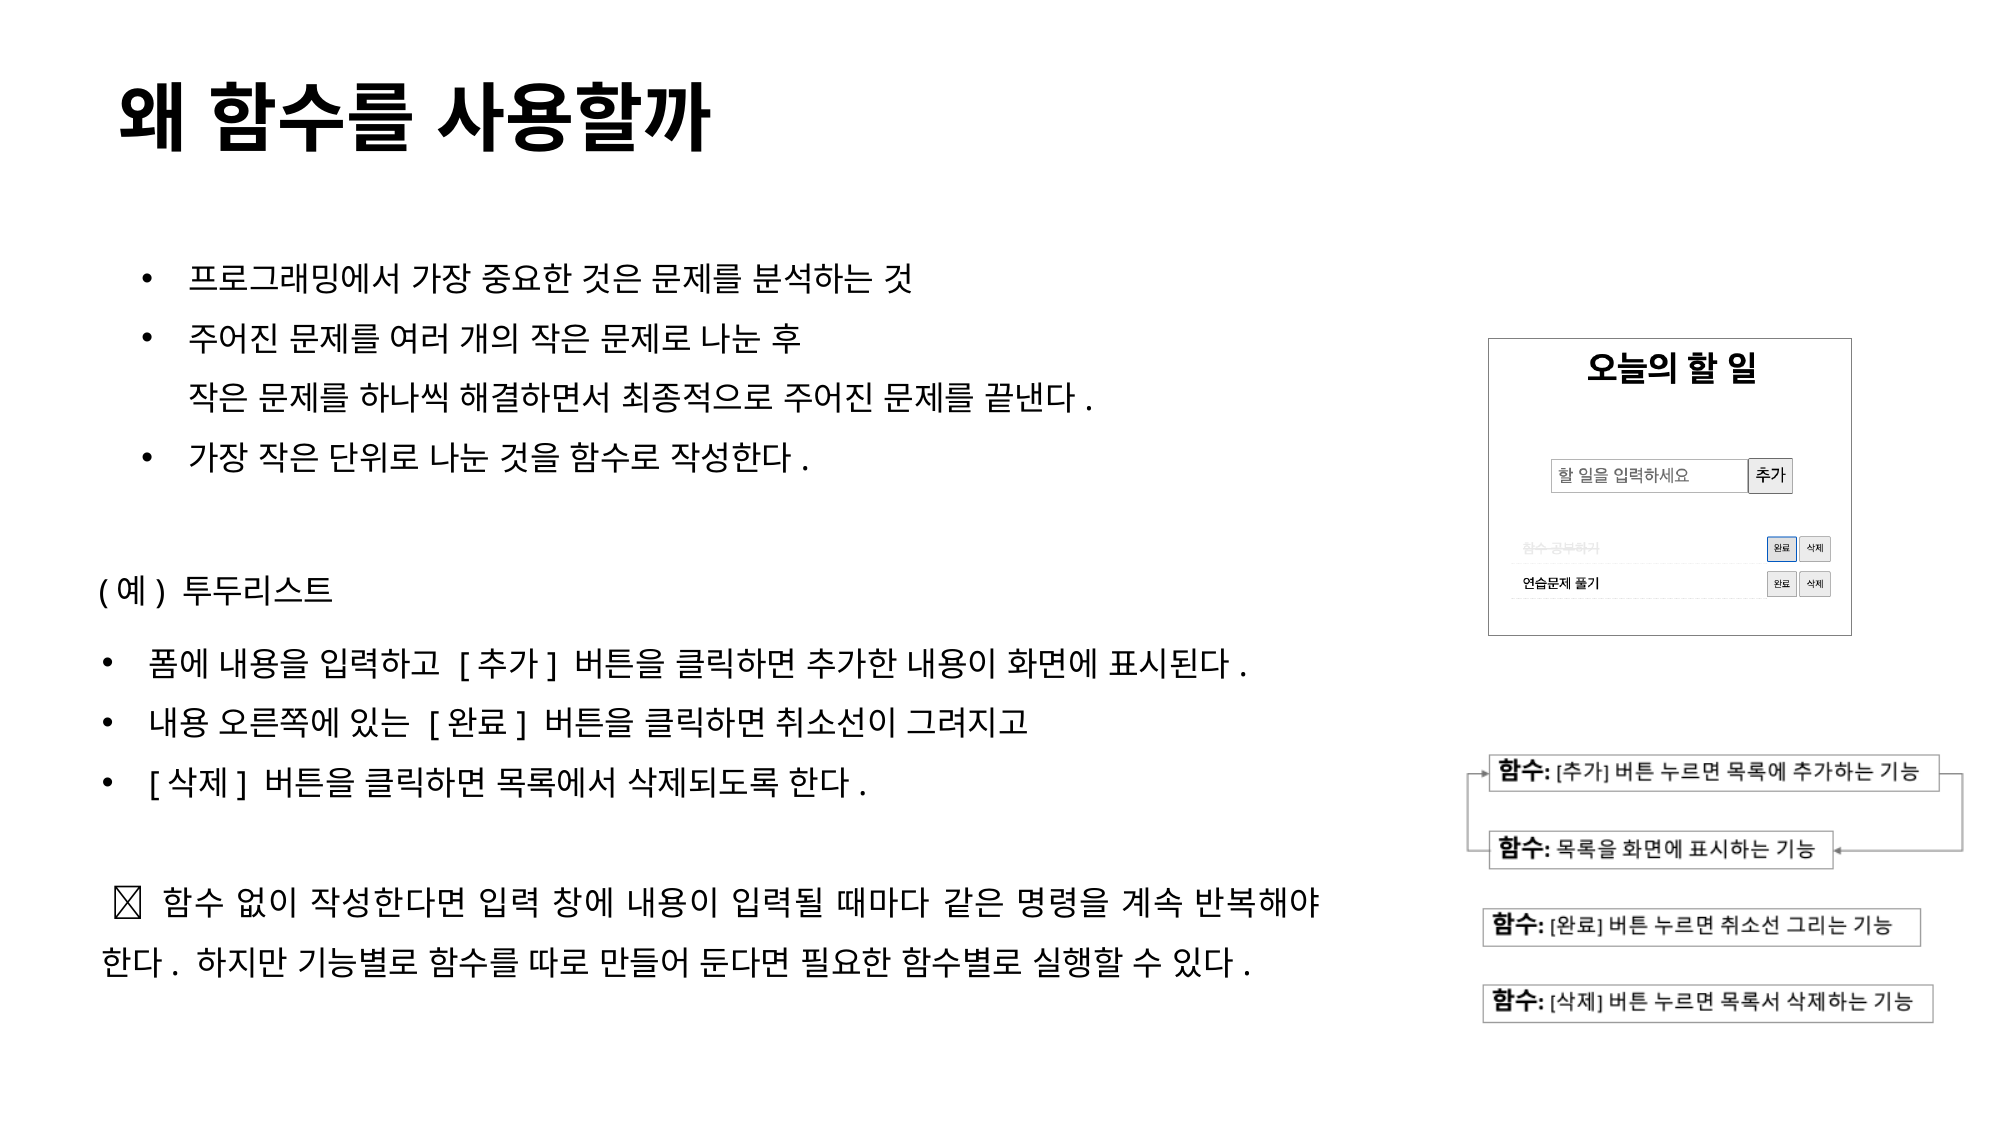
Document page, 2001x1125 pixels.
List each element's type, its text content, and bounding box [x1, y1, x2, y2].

picture [1445, 682, 2001, 1107]
title 왜 함수를 사용할까 [103, 52, 1566, 191]
text_box 프로그래밍에서 가장 중요한 것은 문제를 분석하는 것 주어진 문제를 여러 개의 작은 문제로 나눈 후 작은 문제를 하나씩 해결하면서 최종적으로 주어진 문제를 끝낸다. 가장 작은 단위로 나눈 것을 함수로 작성한다. [126, 230, 1542, 485]
text_box 폼에 내용을 입력하고 [추가] 버튼을 클릭하면 추가한 내용이 화면에 표시된다. 내용 오른쪽에 있는 [완료] 버튼을 클릭하면 취소선이 그려지고 [삭제] 버튼을 클릭하면 목록에서 삭제되도록 한다.  함수 없이 작성한다면 입력 창에 내용이 입력될 때마다 같은 명령을 계속 반복해야 한다. 하지만 기능별로 함수를 따로 만들어 둔다면 필요한 함수별로 실행할 수 있다. [87, 615, 1336, 1050]
text_box (예) 투두리스트 [84, 562, 567, 618]
picture [1488, 338, 1852, 635]
